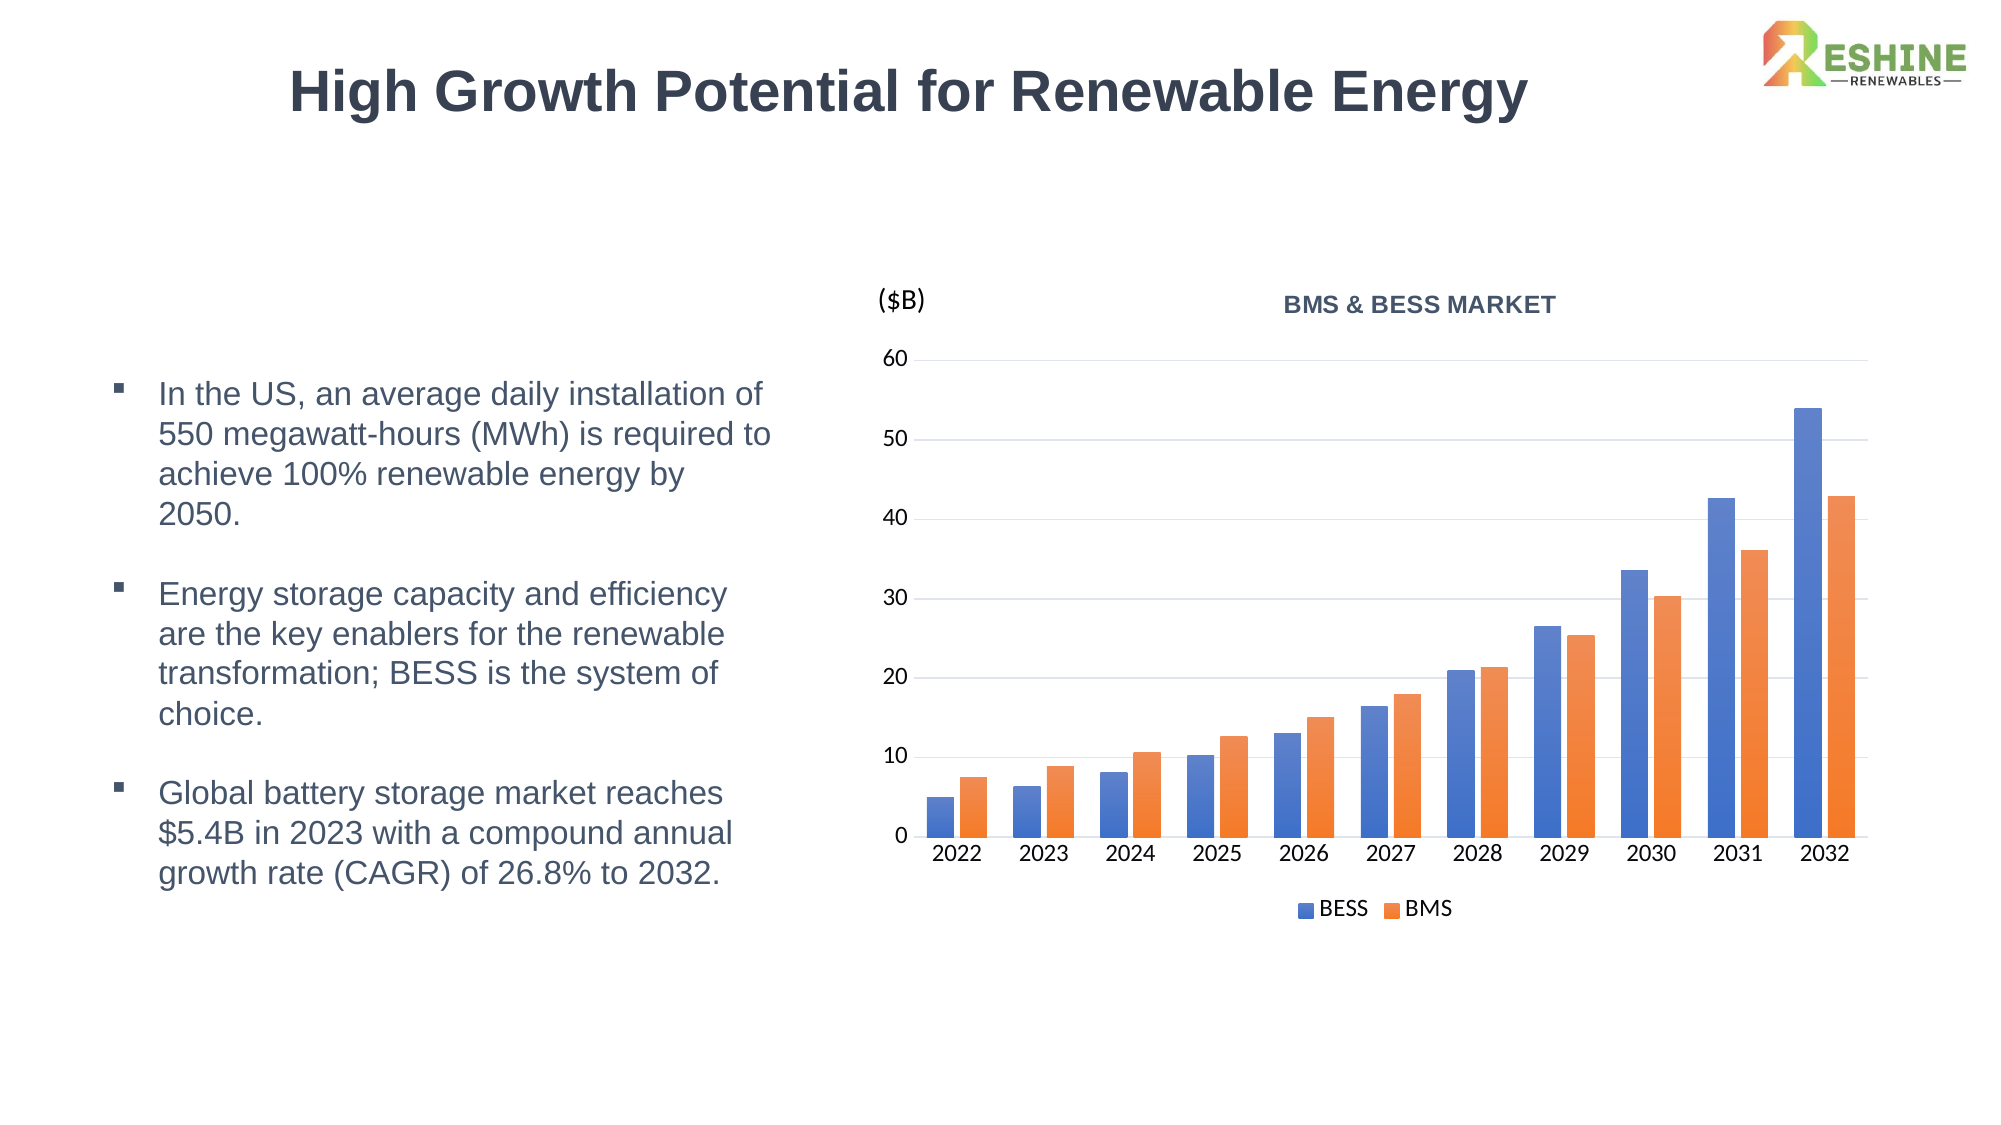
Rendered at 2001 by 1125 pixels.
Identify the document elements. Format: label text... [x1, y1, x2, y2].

text_box In the US, an average daily installation of 550 megawatt-hours (MWh) is required to achieve 100% renewable energy by 2050. Energy storage capacity and efficiency are the key enablers for the renewable transformation; BESS is the system of choice. Global battery storage market reaches $5.4B in 2023 with a compound annual growth rate (CAGR) of 26.8% to 2032. [96, 325, 793, 979]
chart [862, 272, 1889, 930]
text_box High Growth Potential for Renewable Energy [274, 45, 1545, 131]
picture [1752, 13, 1977, 100]
